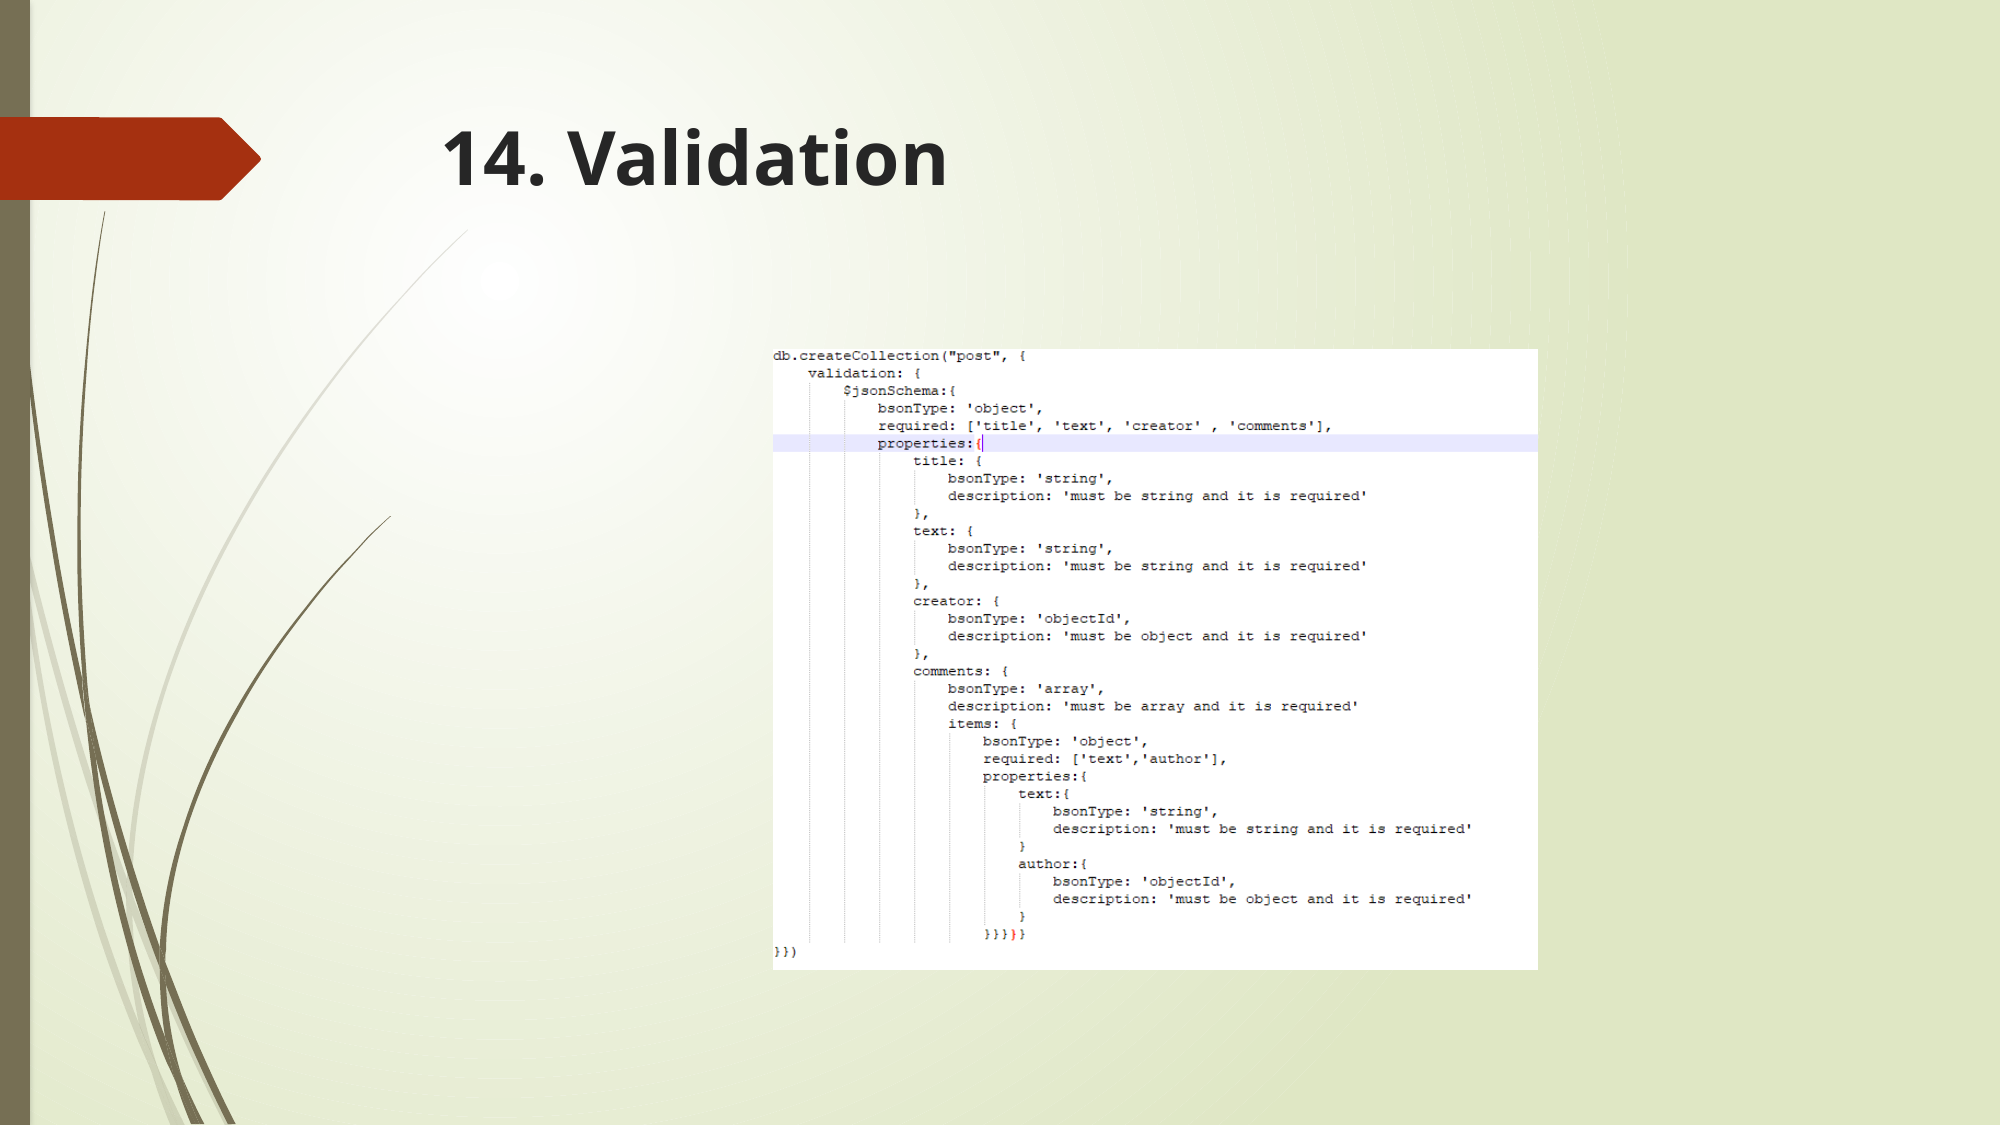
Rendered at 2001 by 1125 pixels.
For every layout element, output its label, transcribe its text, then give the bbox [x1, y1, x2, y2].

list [773, 349, 1539, 971]
title 14. Validation [425, 102, 1888, 313]
